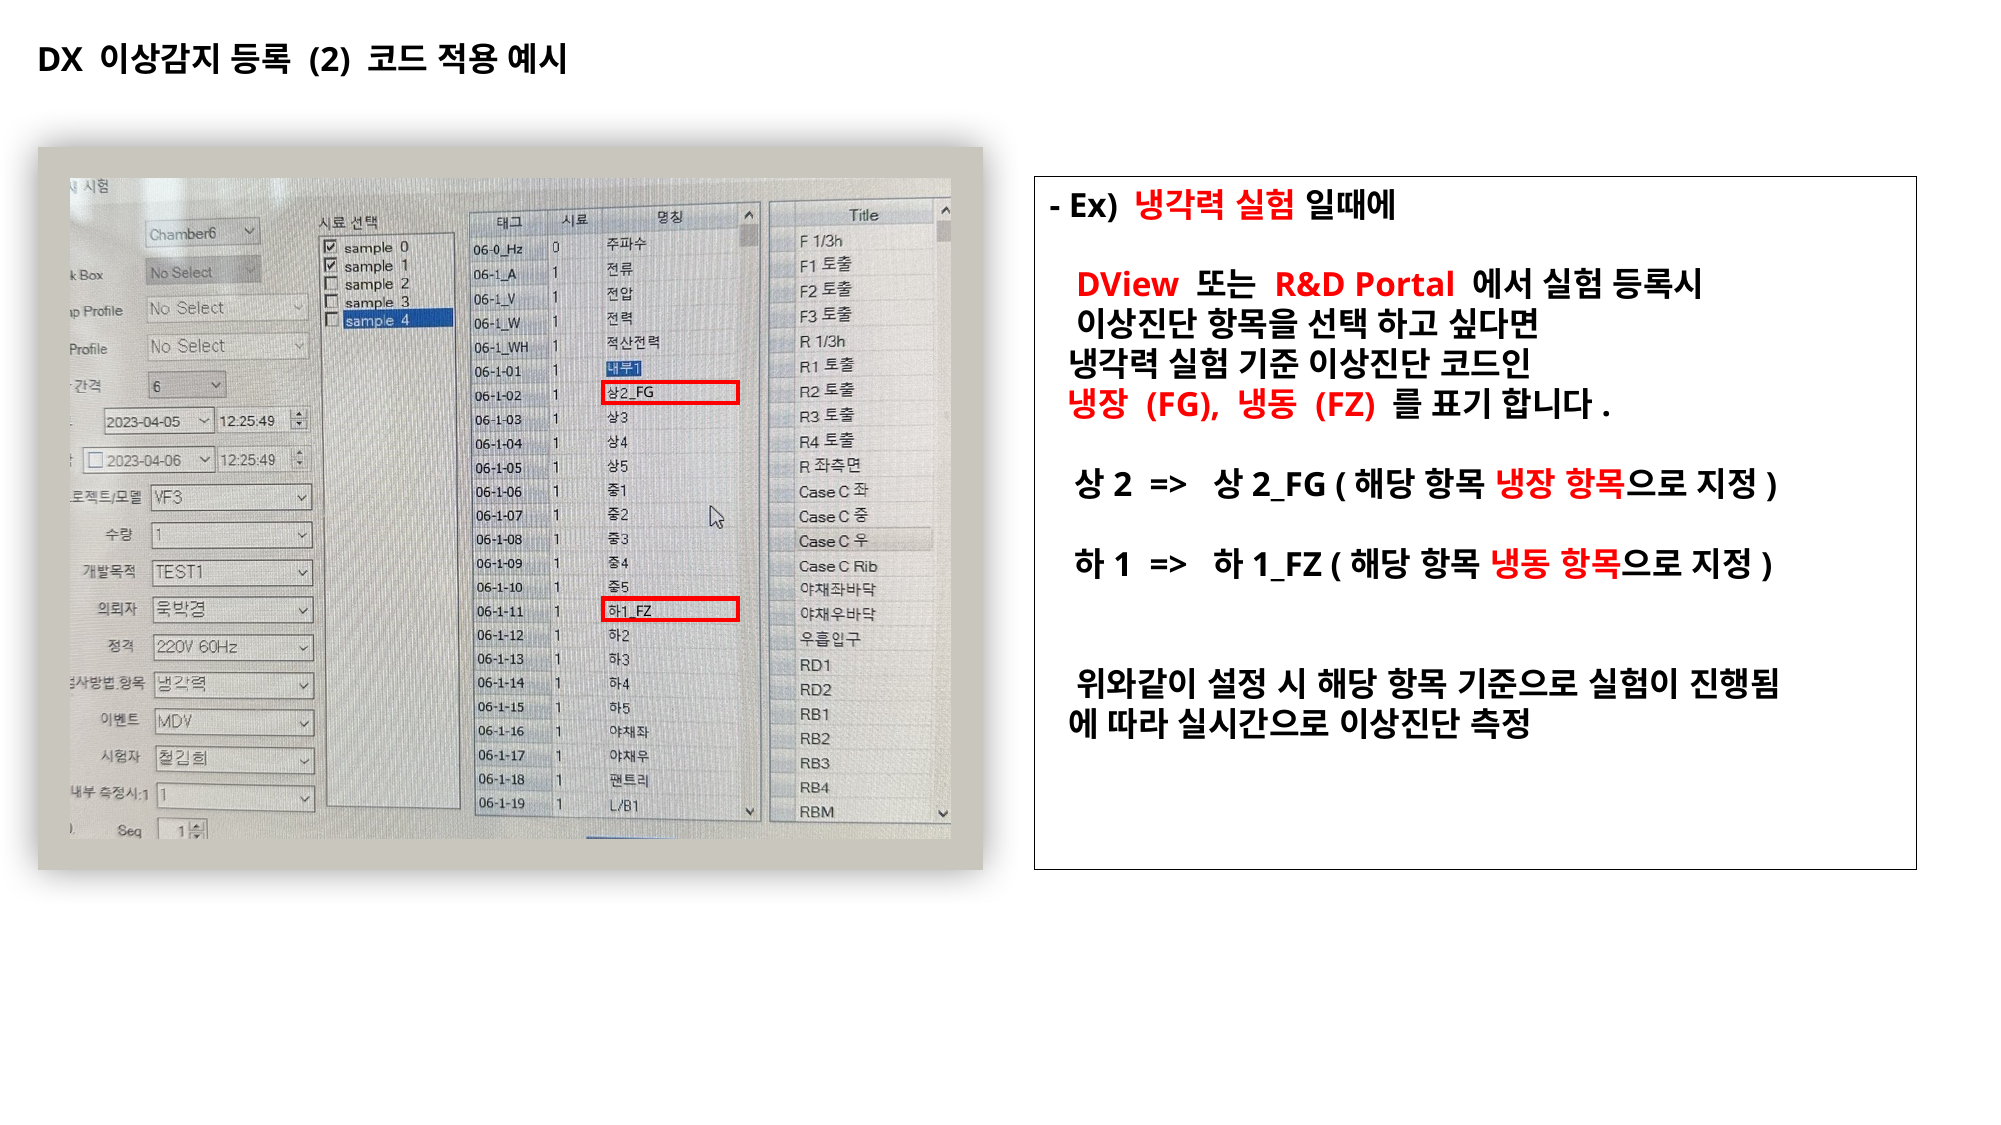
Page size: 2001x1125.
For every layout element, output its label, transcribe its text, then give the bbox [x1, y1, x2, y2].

picture [69, 178, 952, 840]
text_box DX 이상감지 등록 (2) 코드 적용 예시 [22, 30, 882, 86]
text_box - Ex) 냉각력 실험 일때에 DView 또는 R&D Portal 에서 실험 등록시 이상진단 항목을 선택 하고 싶다면 냉각력 실험 기준 이상진단 코드인 냉장 (FG), 냉동 (FZ) 를 표기 합니다. 상2 => 상2_FG (해당 항목 냉장 항목으로 지정) 하1 => 하1_FZ (해당 항목 냉동 항목으로 지정) 위와같이 설정 시 해당 항목 기준으로 실험이 진행됨 에 따라 실시간으로 이상진단 측정 [1034, 176, 1917, 870]
